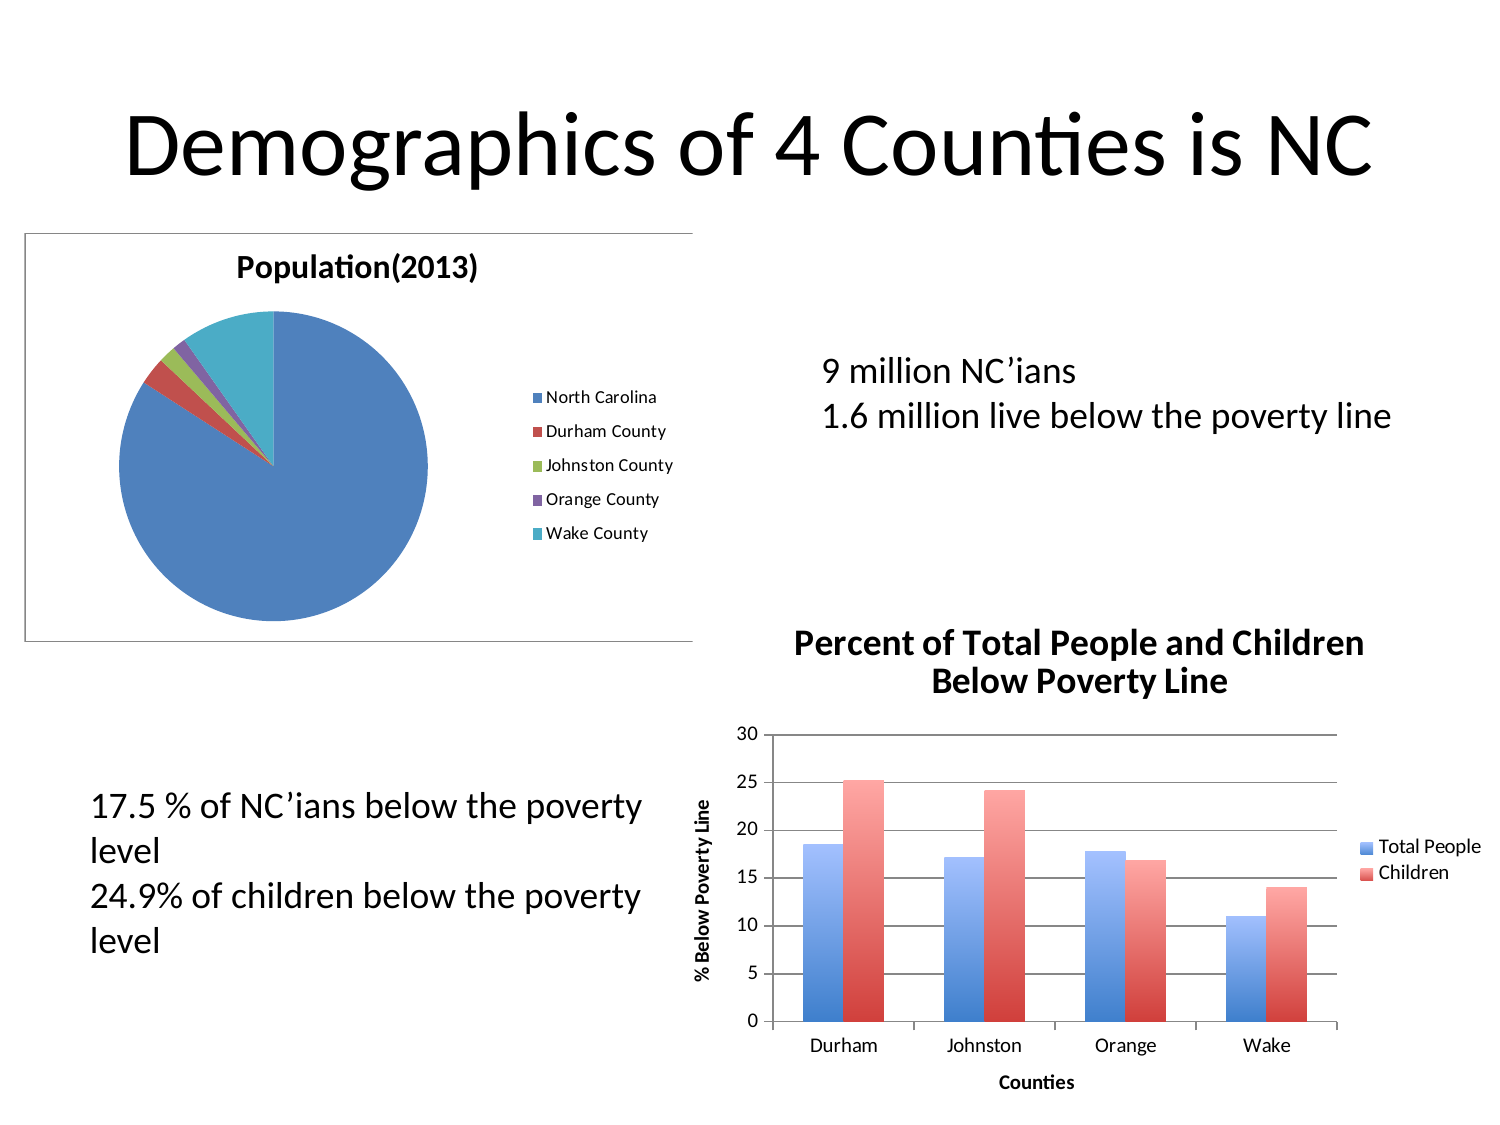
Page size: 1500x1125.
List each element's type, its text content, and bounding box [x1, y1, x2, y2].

chart [659, 597, 1500, 1125]
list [24, 232, 693, 642]
text_box 9 million NC’ians 1.6 million live below the poverty line [806, 338, 1461, 443]
title Demographics of 4 Counties is NC [75, 45, 1425, 233]
text_box 17.5 % of NC’ians below the poverty level 24.9% of children below the poverty level [74, 773, 654, 969]
